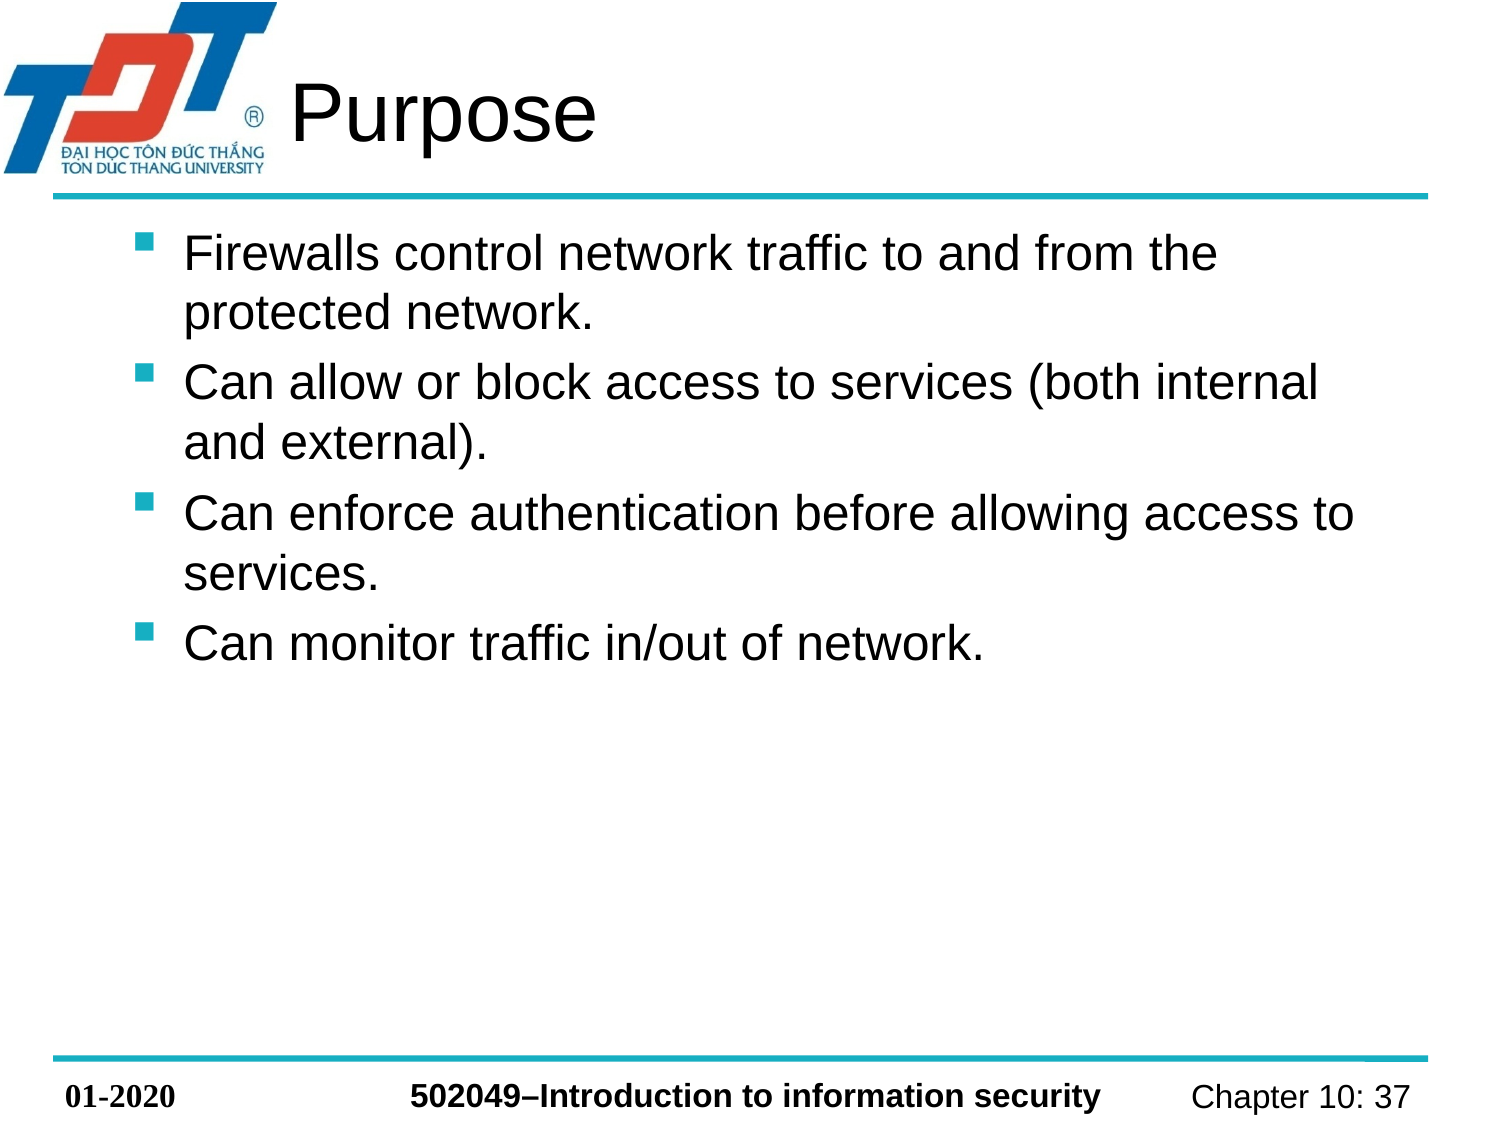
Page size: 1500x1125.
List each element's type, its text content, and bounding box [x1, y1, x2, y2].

list Firewalls control network traffic to and from the protected network. Can allow or block access to services (both internal and external). Can enforce authentication before allowing access to services. Can monitor traffic in/out of network. [112, 220, 1388, 1036]
picture [3, 2, 277, 174]
title Purpose [289, 42, 1353, 173]
